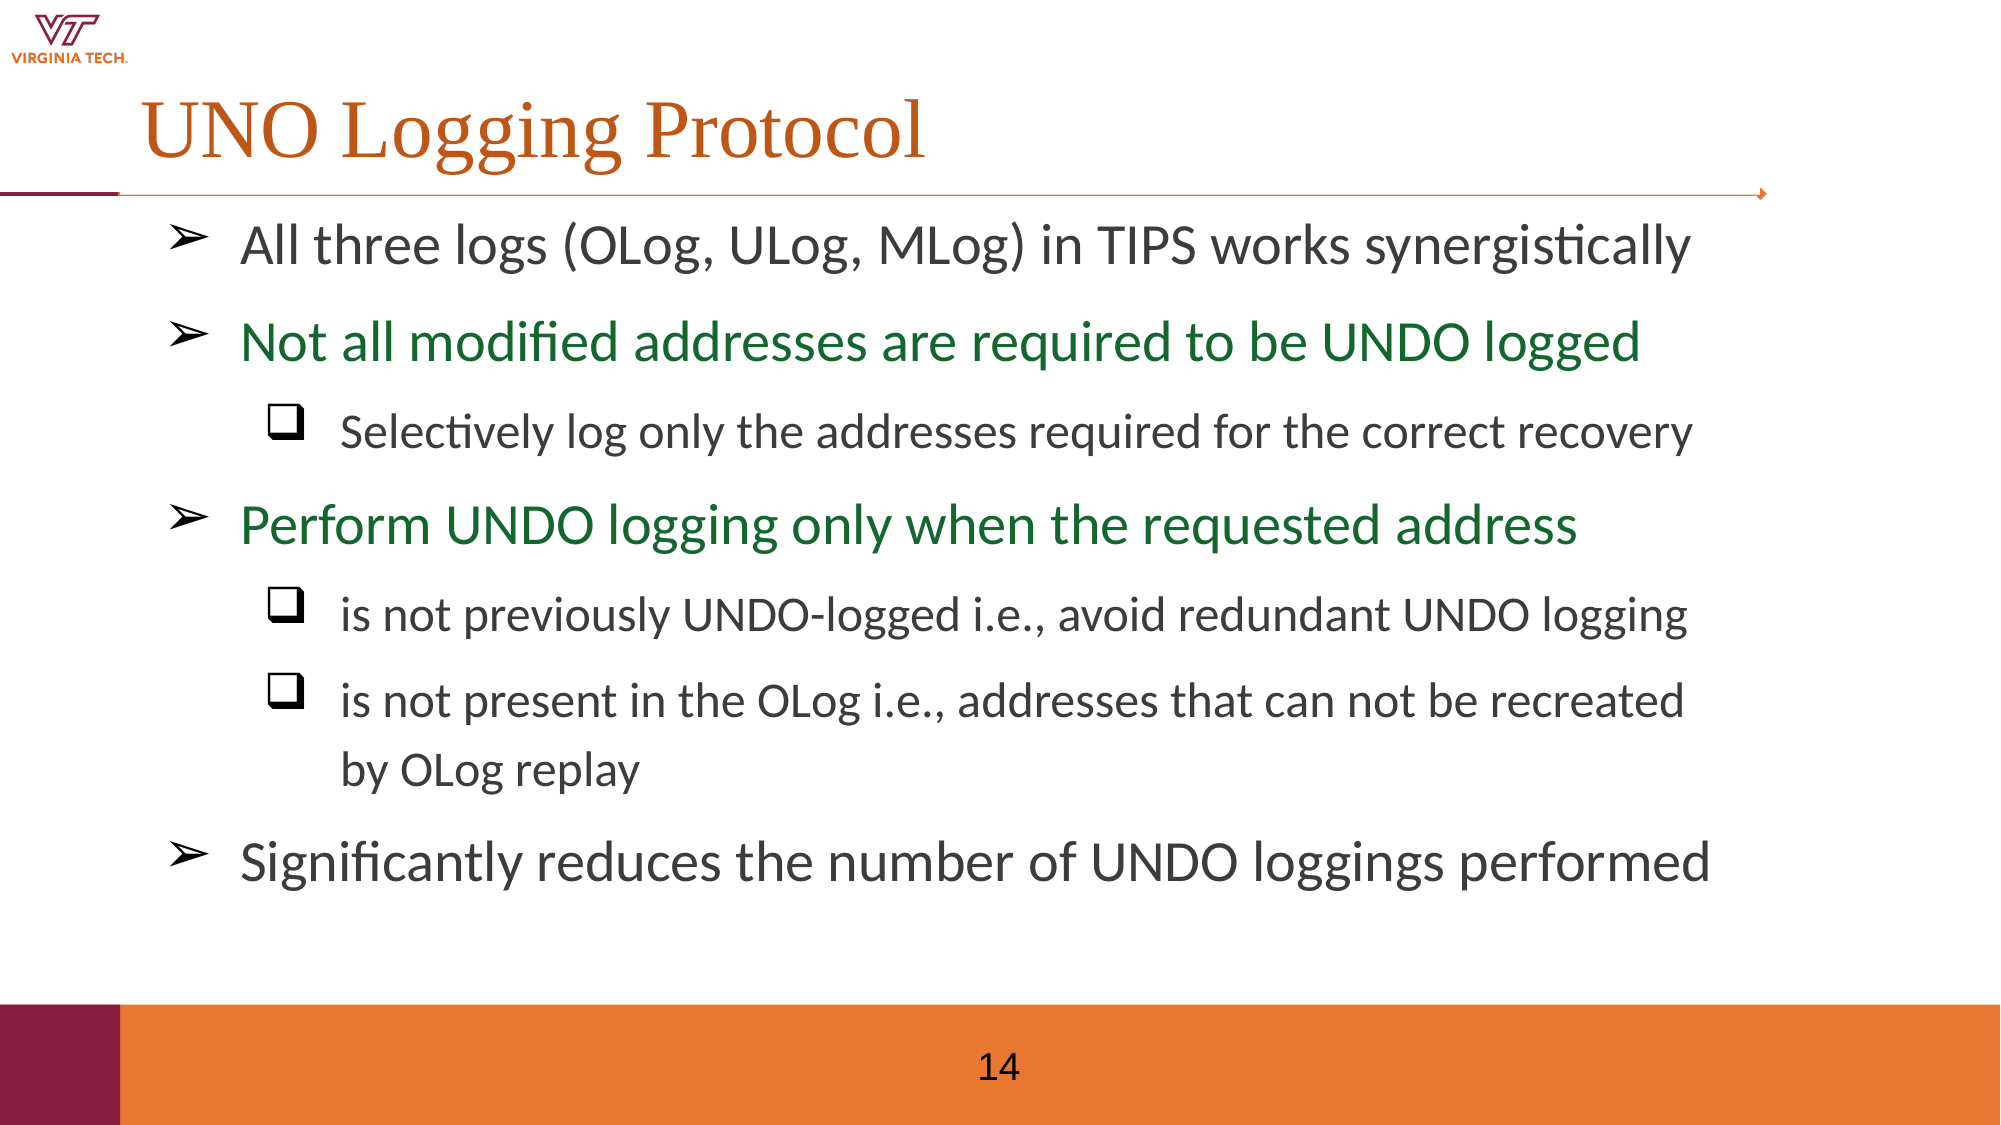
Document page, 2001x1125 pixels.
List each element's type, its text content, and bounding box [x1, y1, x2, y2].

list All three logs (OLog, ULog, MLog) in TIPS works synergistically Not all modified addresses are required to be UNDO logged Selectively log only the addresses required for the correct recovery Perform UNDO logging only when the requested address is not previously UNDO-logged i.e., avoid redundant UNDO logging is not present in the OLog i.e., addresses that can not be recreated by OLog replay Significantly reduces the number of UNDO loggings performed [120, 175, 1760, 994]
title UNO Logging Protocol [118, 72, 1762, 197]
slide_number 14 [878, 1004, 1119, 1125]
picture [0, 3, 135, 75]
